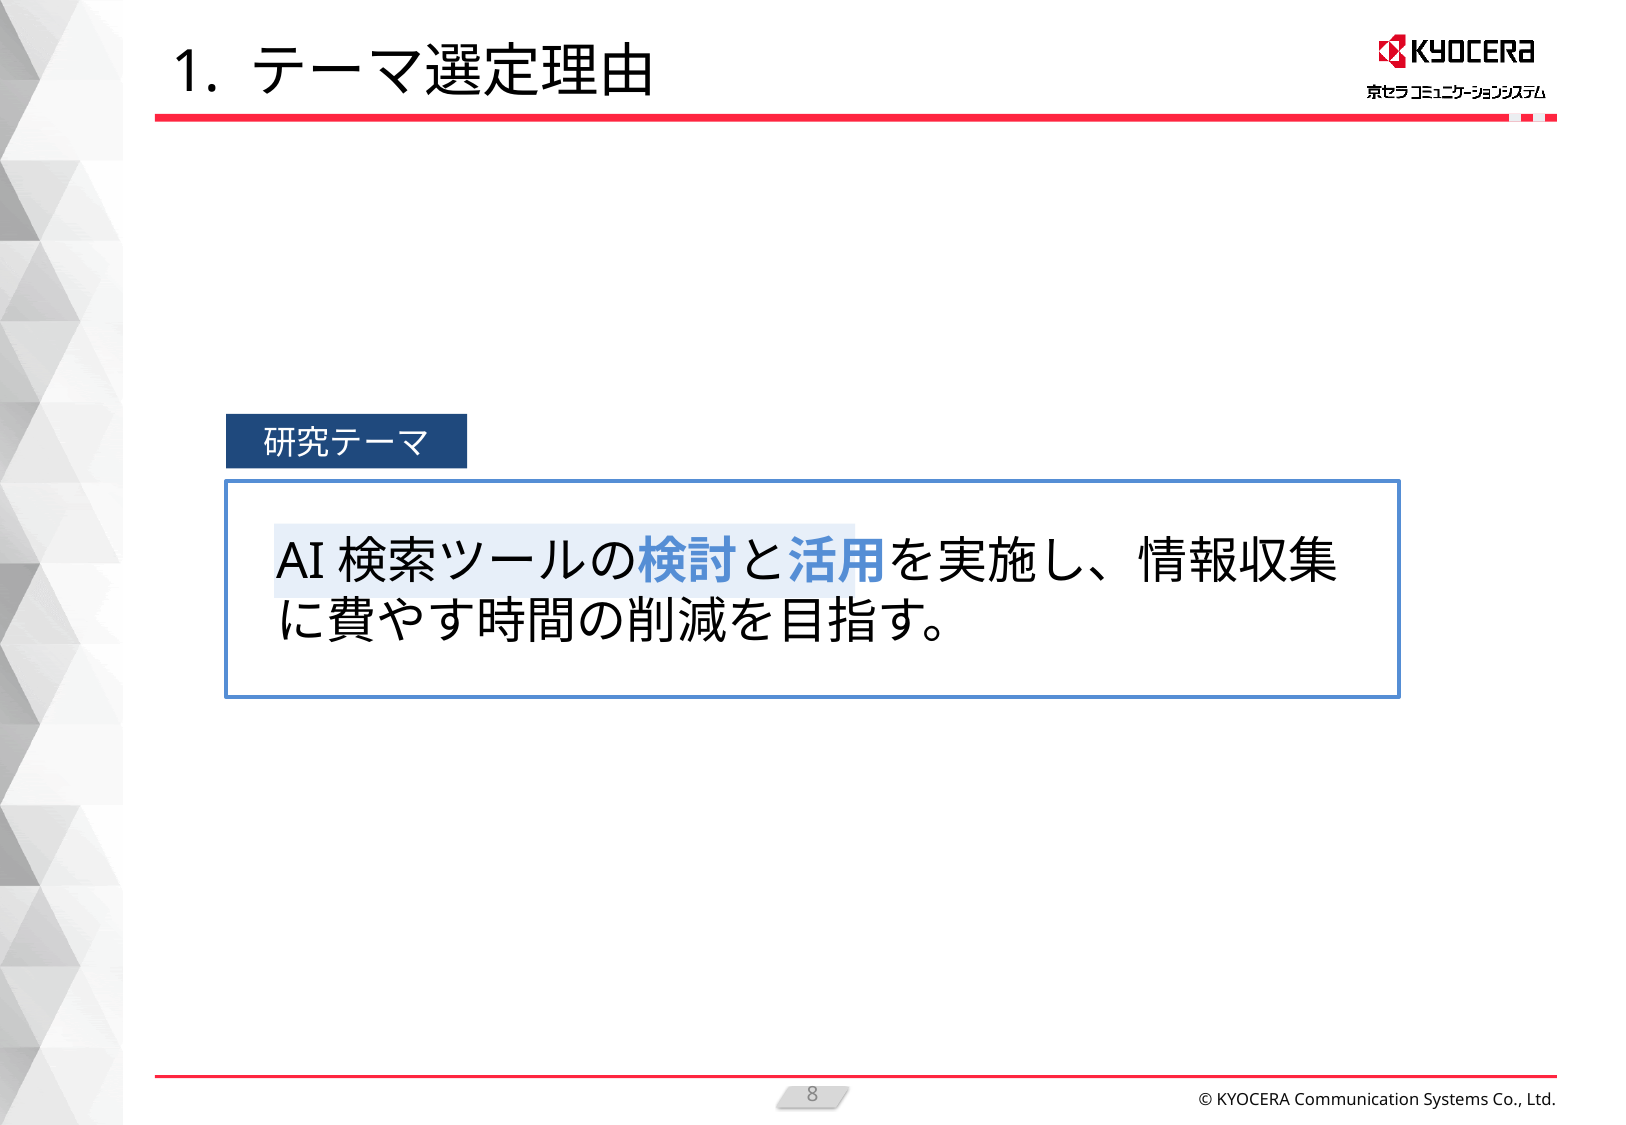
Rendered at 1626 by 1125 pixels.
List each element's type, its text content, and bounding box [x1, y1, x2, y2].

slide_number 8 [629, 1065, 996, 1125]
title 1. テーマ選定理由 [156, 20, 1337, 125]
picture [1347, 24, 1565, 108]
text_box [225, 413, 1400, 698]
picture [0, 0, 123, 1125]
